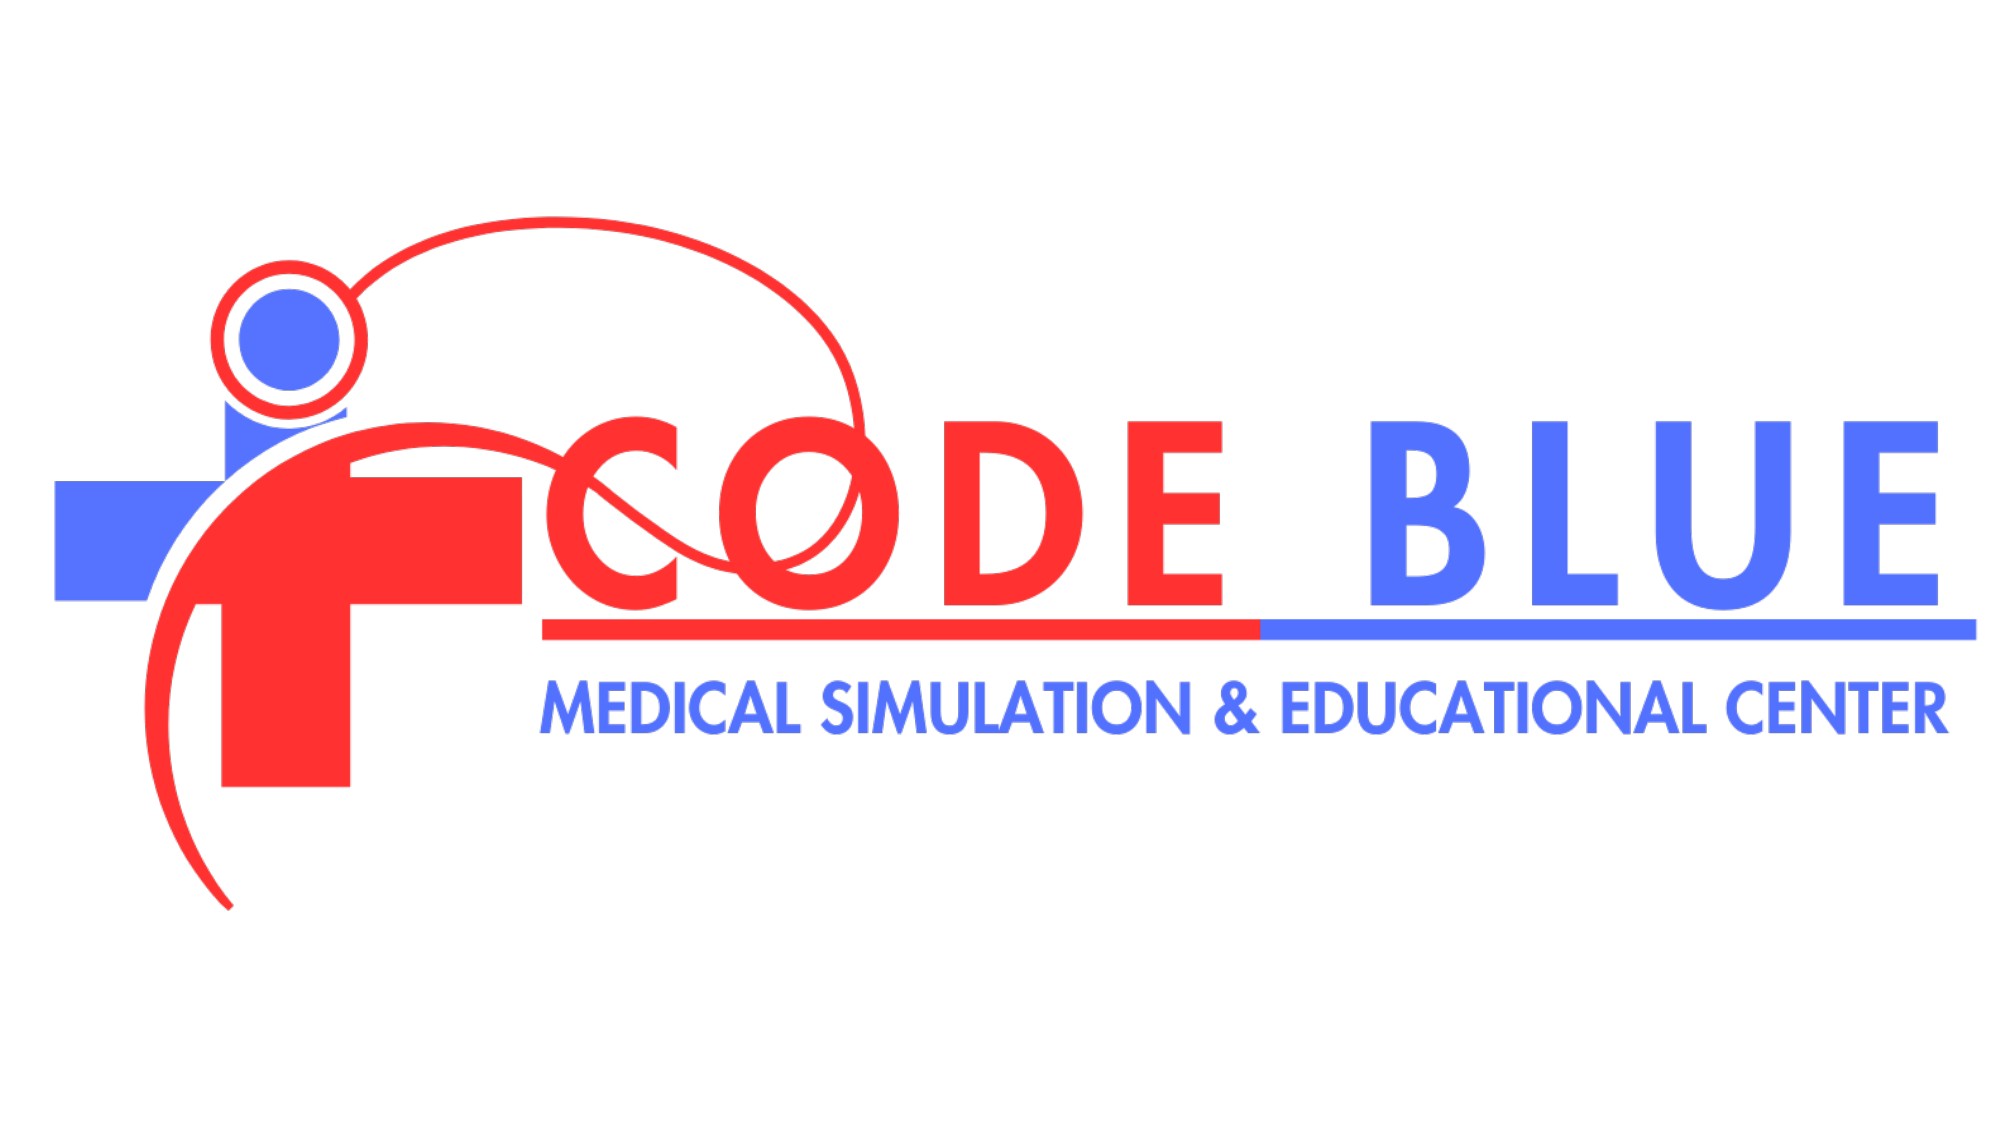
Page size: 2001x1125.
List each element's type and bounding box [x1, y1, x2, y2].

picture [24, 162, 2000, 963]
